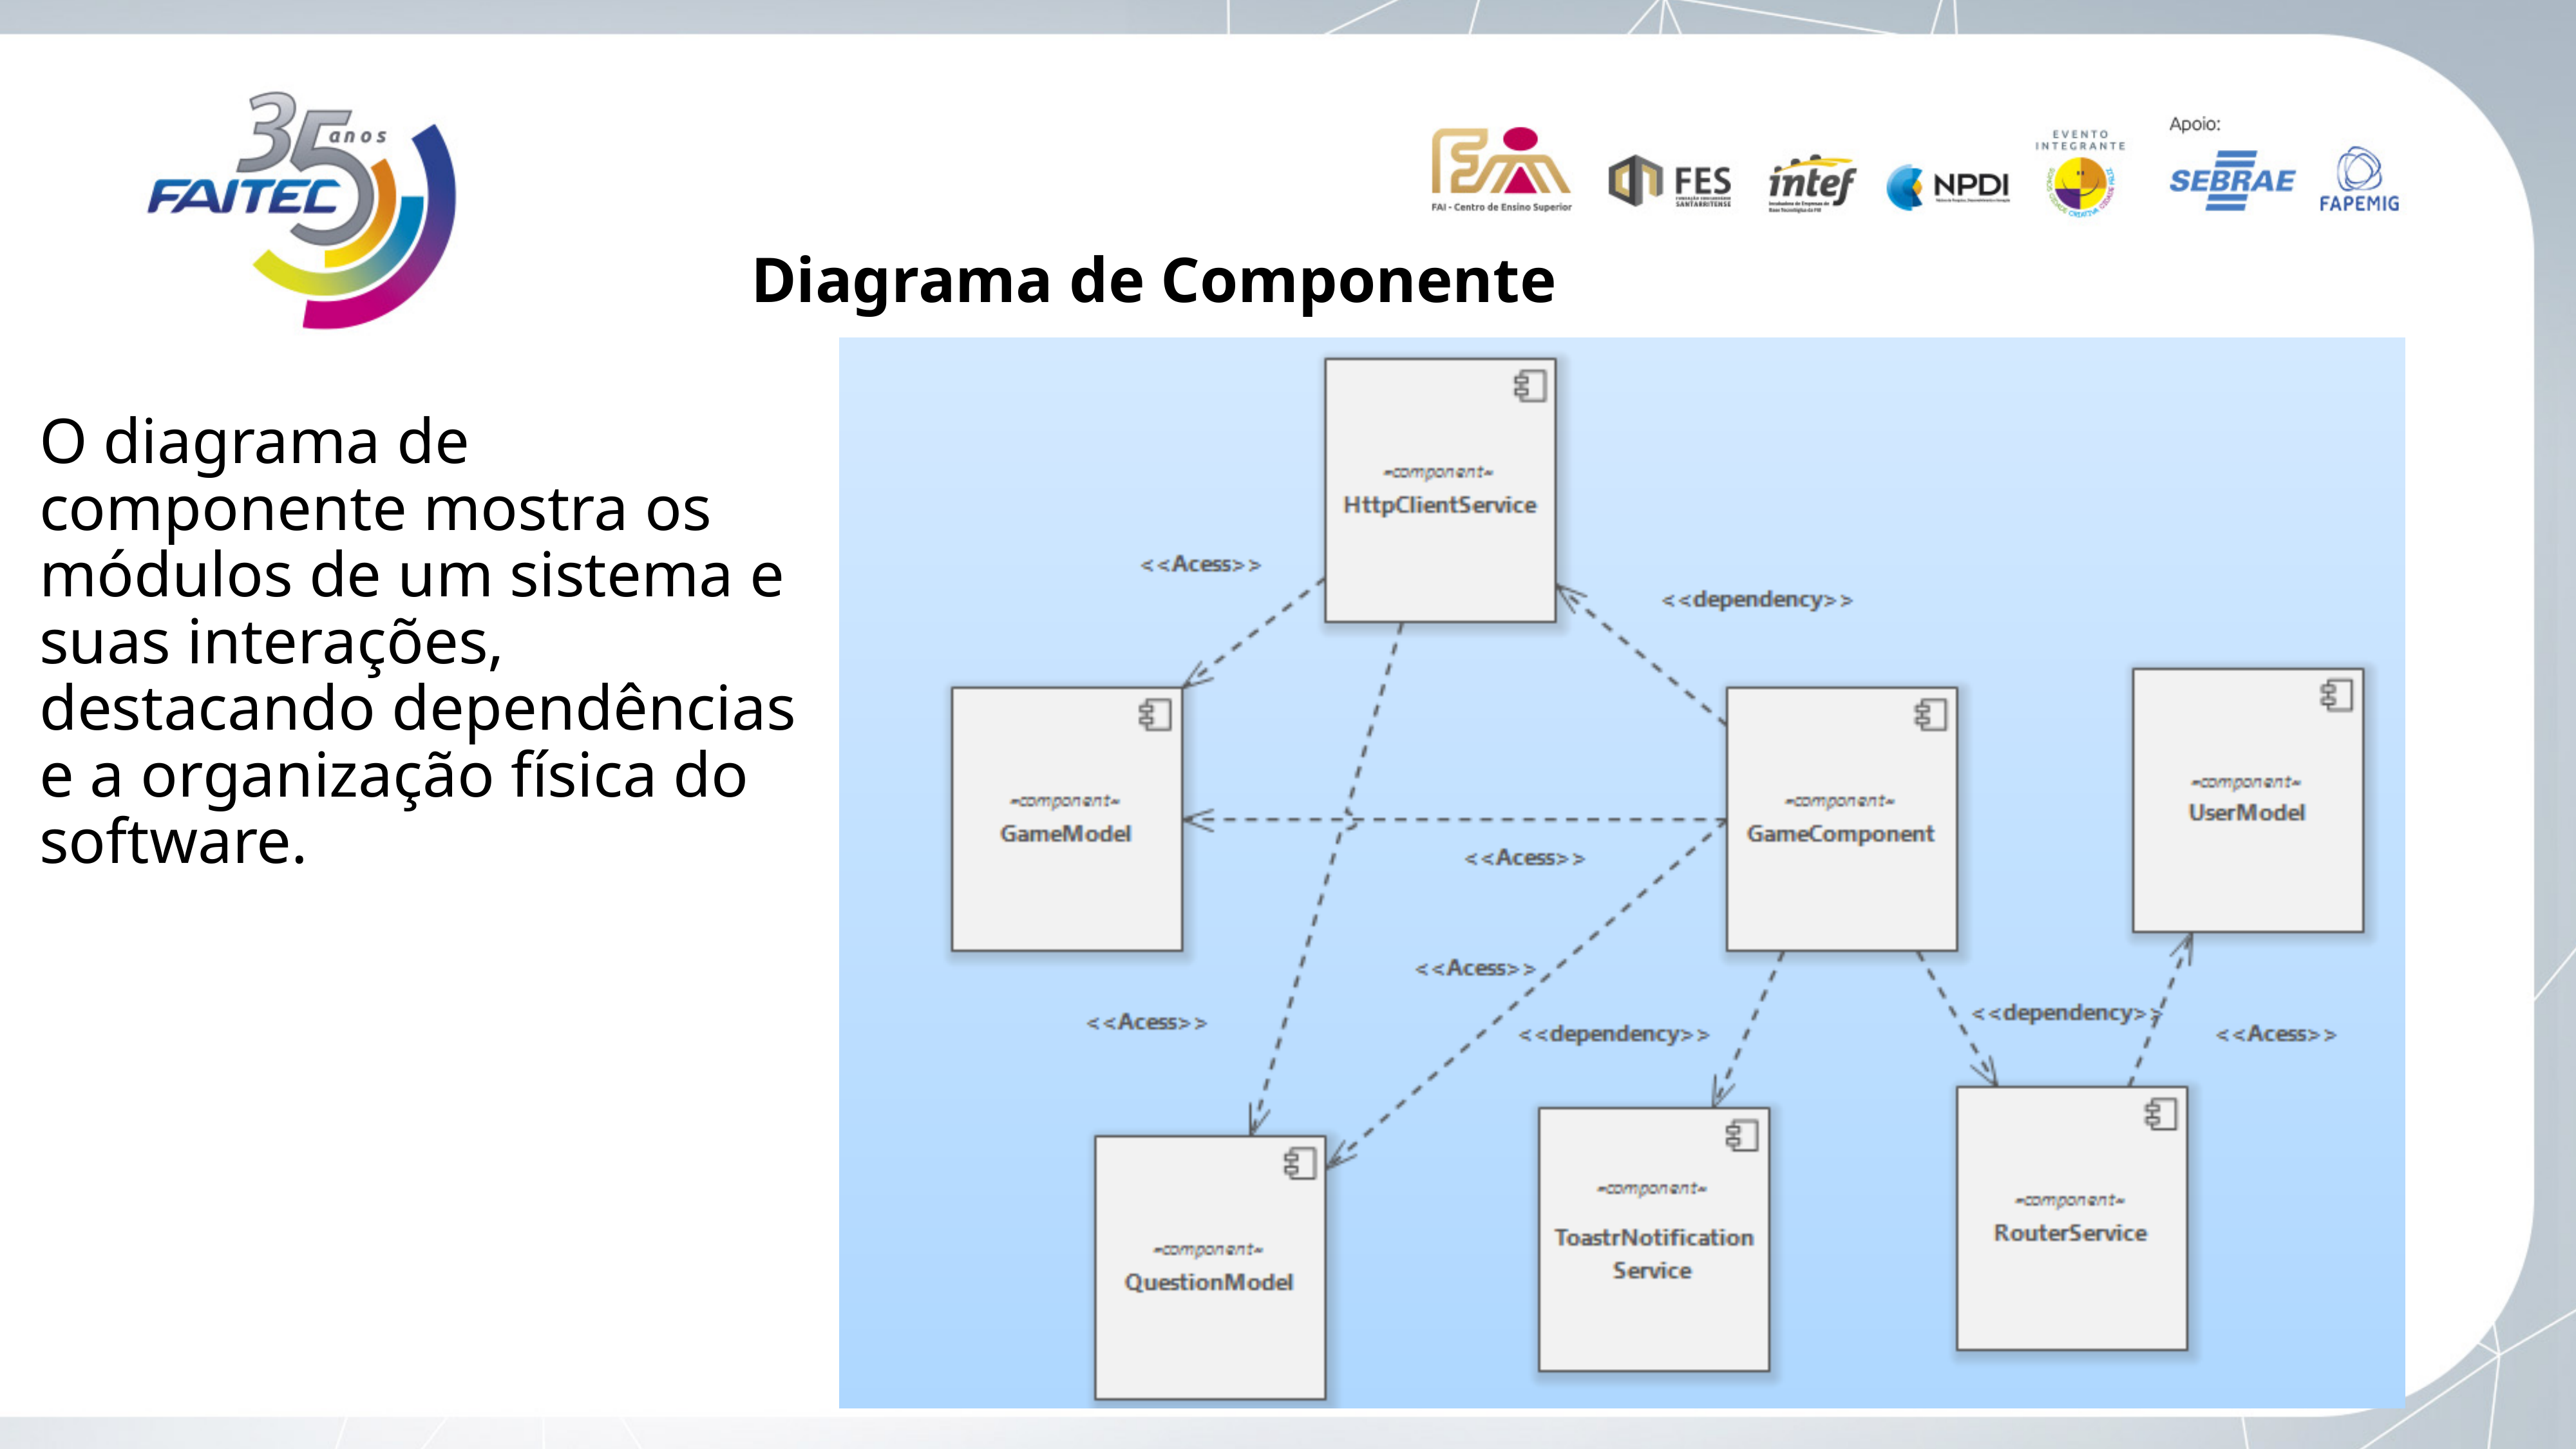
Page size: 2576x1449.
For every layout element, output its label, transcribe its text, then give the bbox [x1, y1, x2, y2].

text_box Diagrama de Componente [741, 244, 1566, 321]
picture [0, 0, 2576, 1449]
text_box O diagrama de componente mostra os módulos de um sistema e suas interações, destacando dependências e a organização física do software. [30, 405, 839, 882]
